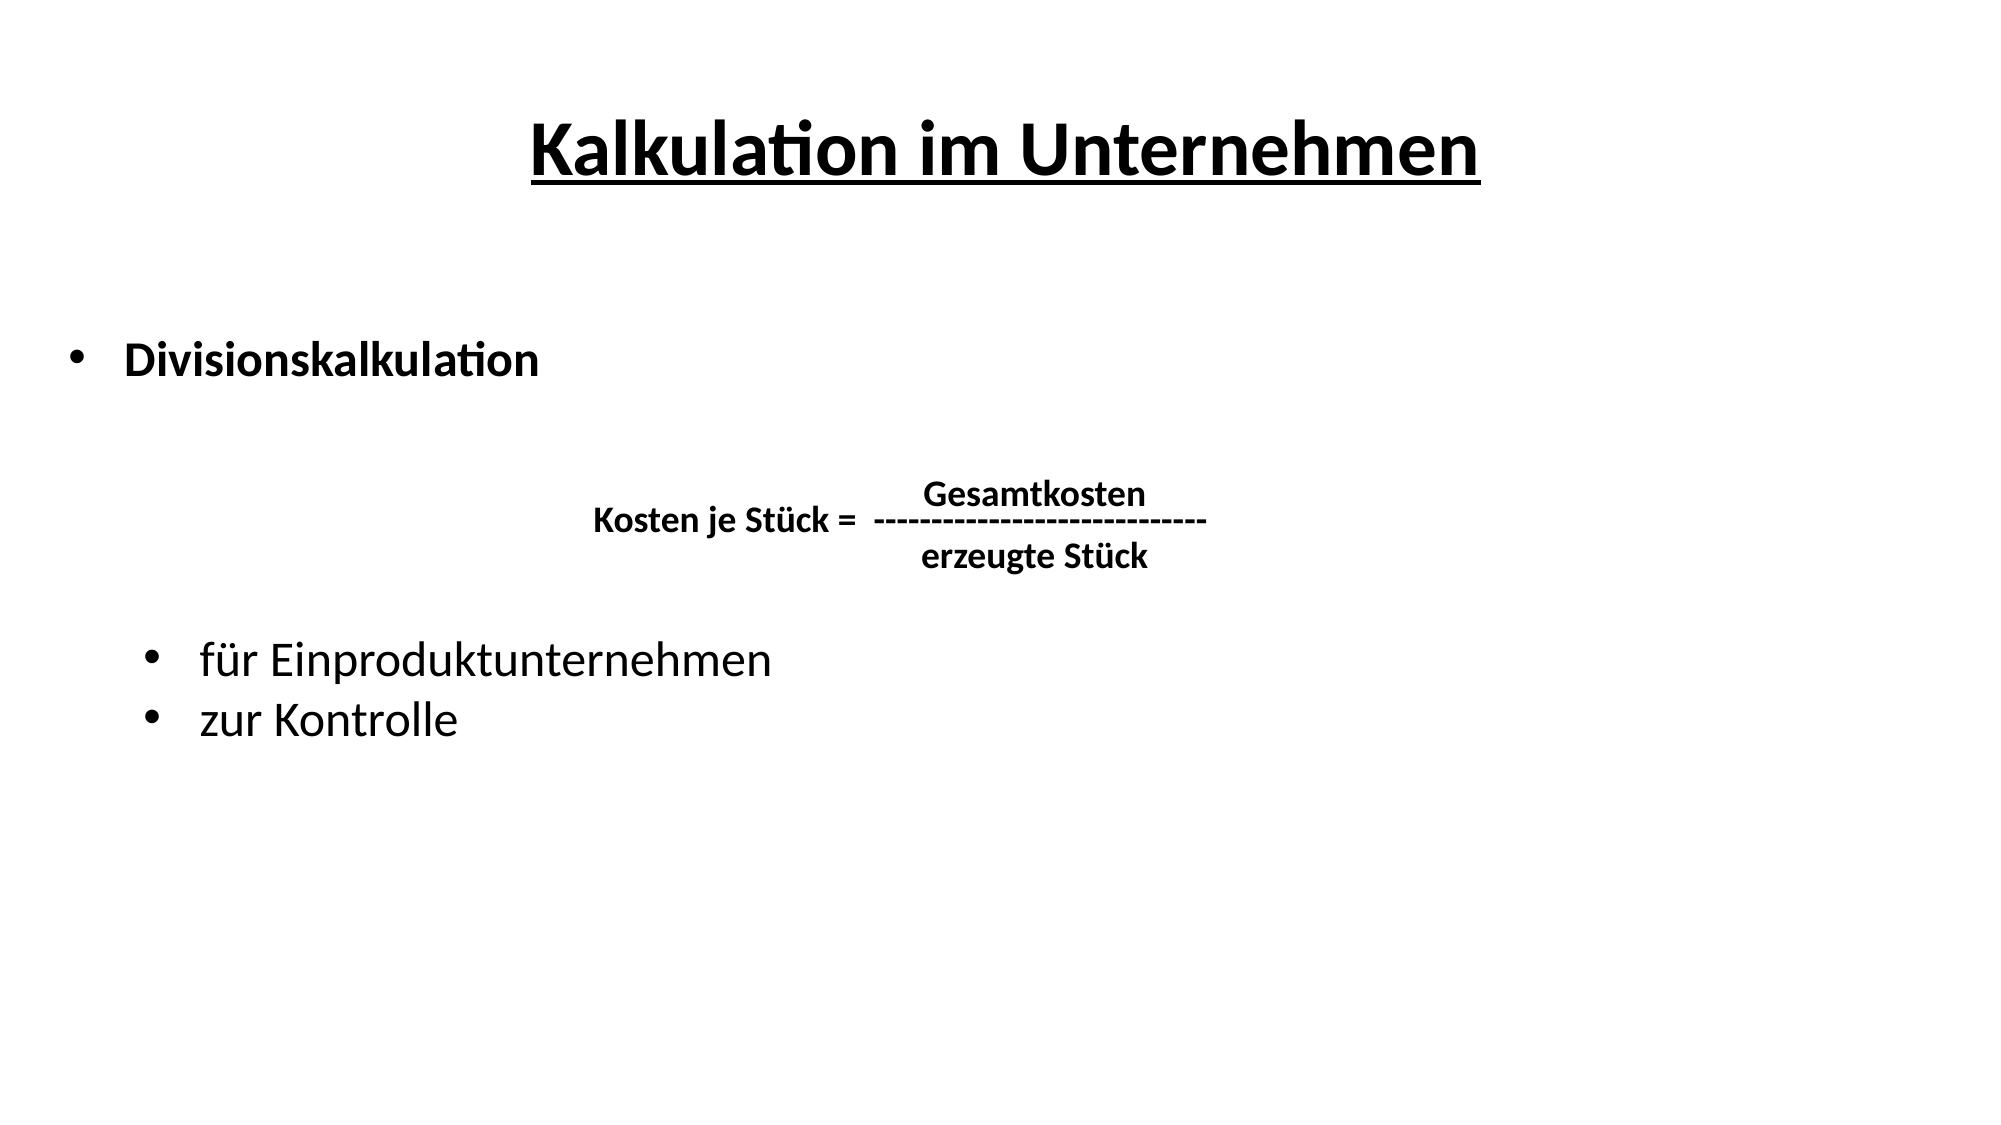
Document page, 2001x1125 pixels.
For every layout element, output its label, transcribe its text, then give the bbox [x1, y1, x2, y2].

text_box Divisionskalkulation für Einproduktunternehmen zur Kontrolle [53, 318, 1947, 754]
text_box Kalkulation im Unternehmen [190, 88, 1822, 199]
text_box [578, 461, 1266, 584]
